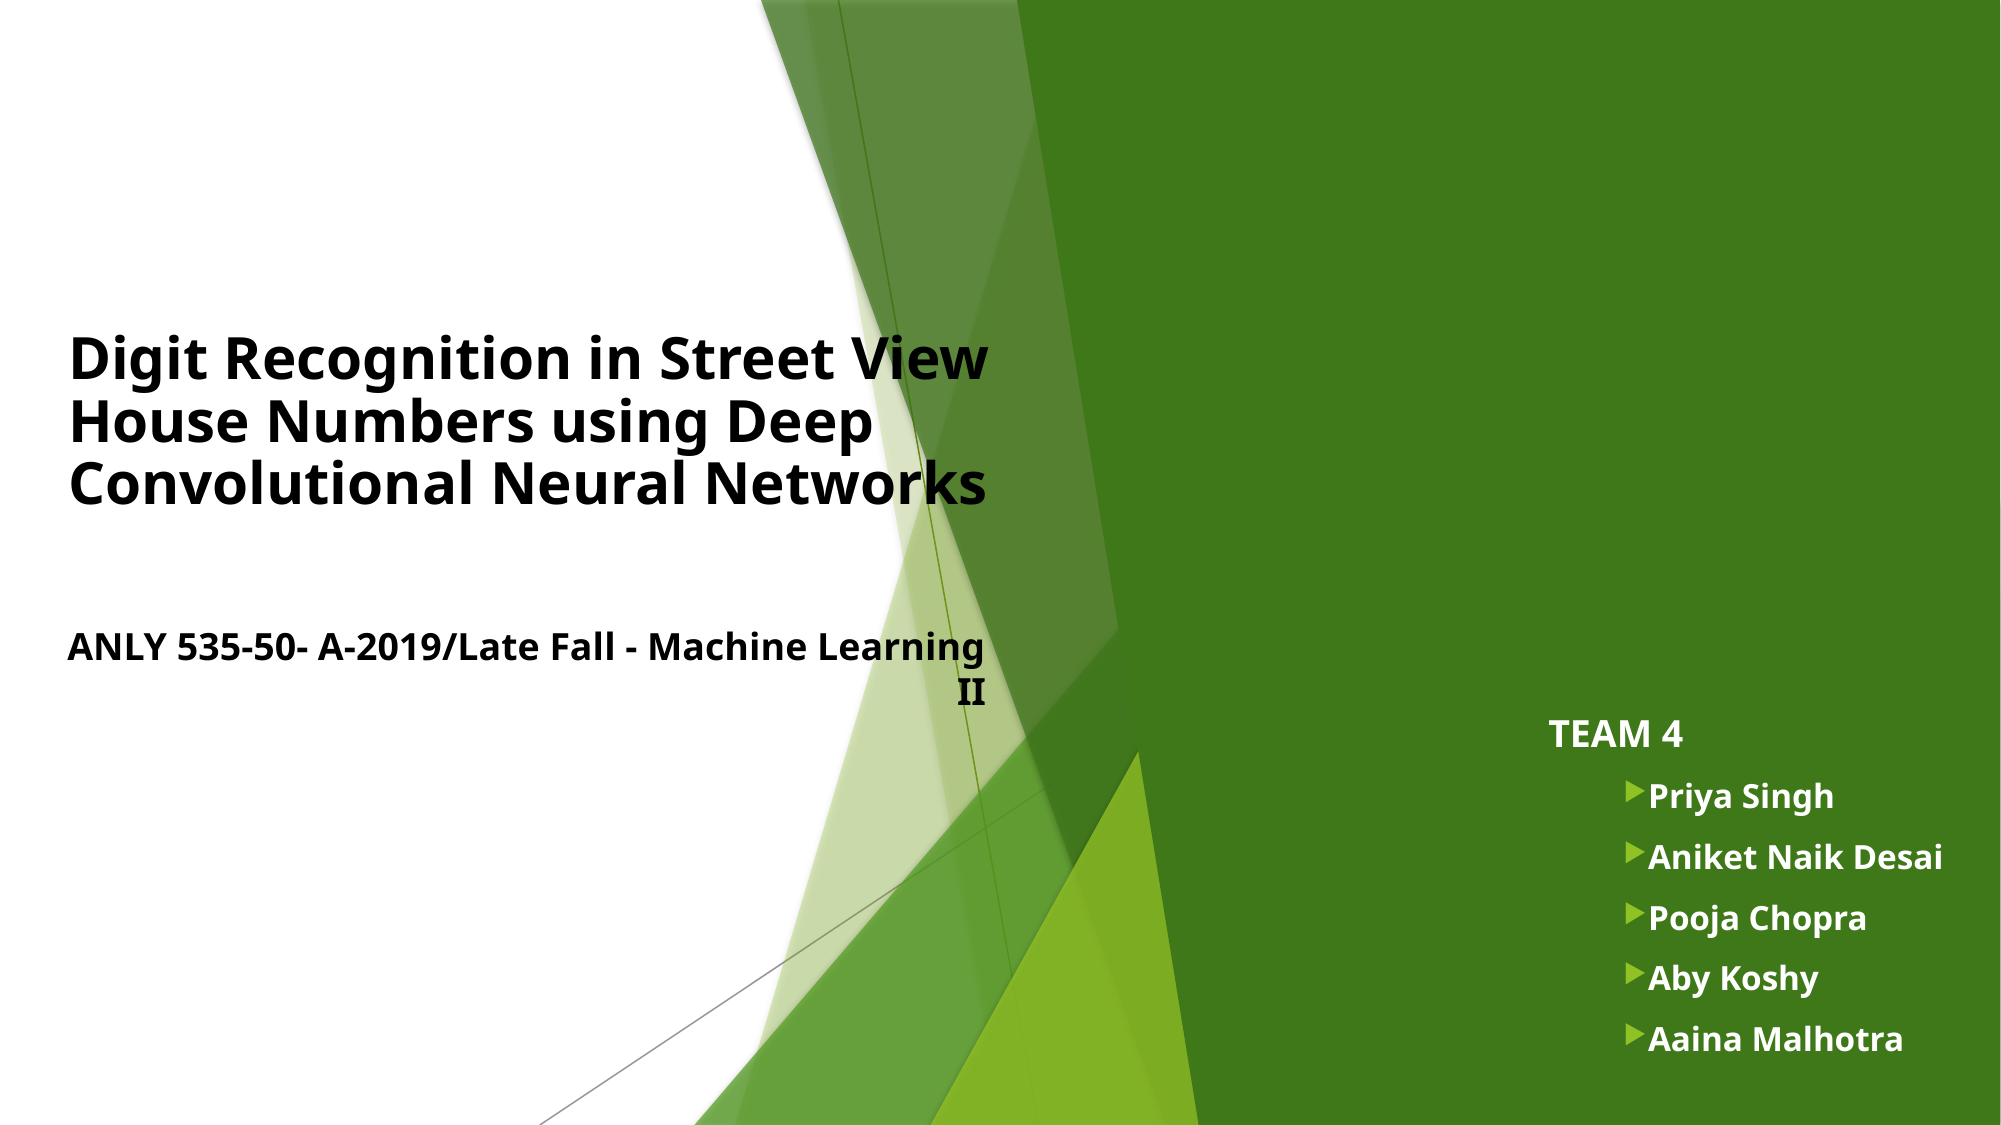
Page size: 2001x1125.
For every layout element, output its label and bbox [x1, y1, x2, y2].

text_box [1041, 0, 2000, 1125]
text_box [837, 0, 1039, 602]
text_box [539, 603, 1322, 1125]
text_box [0, 0, 836, 1125]
